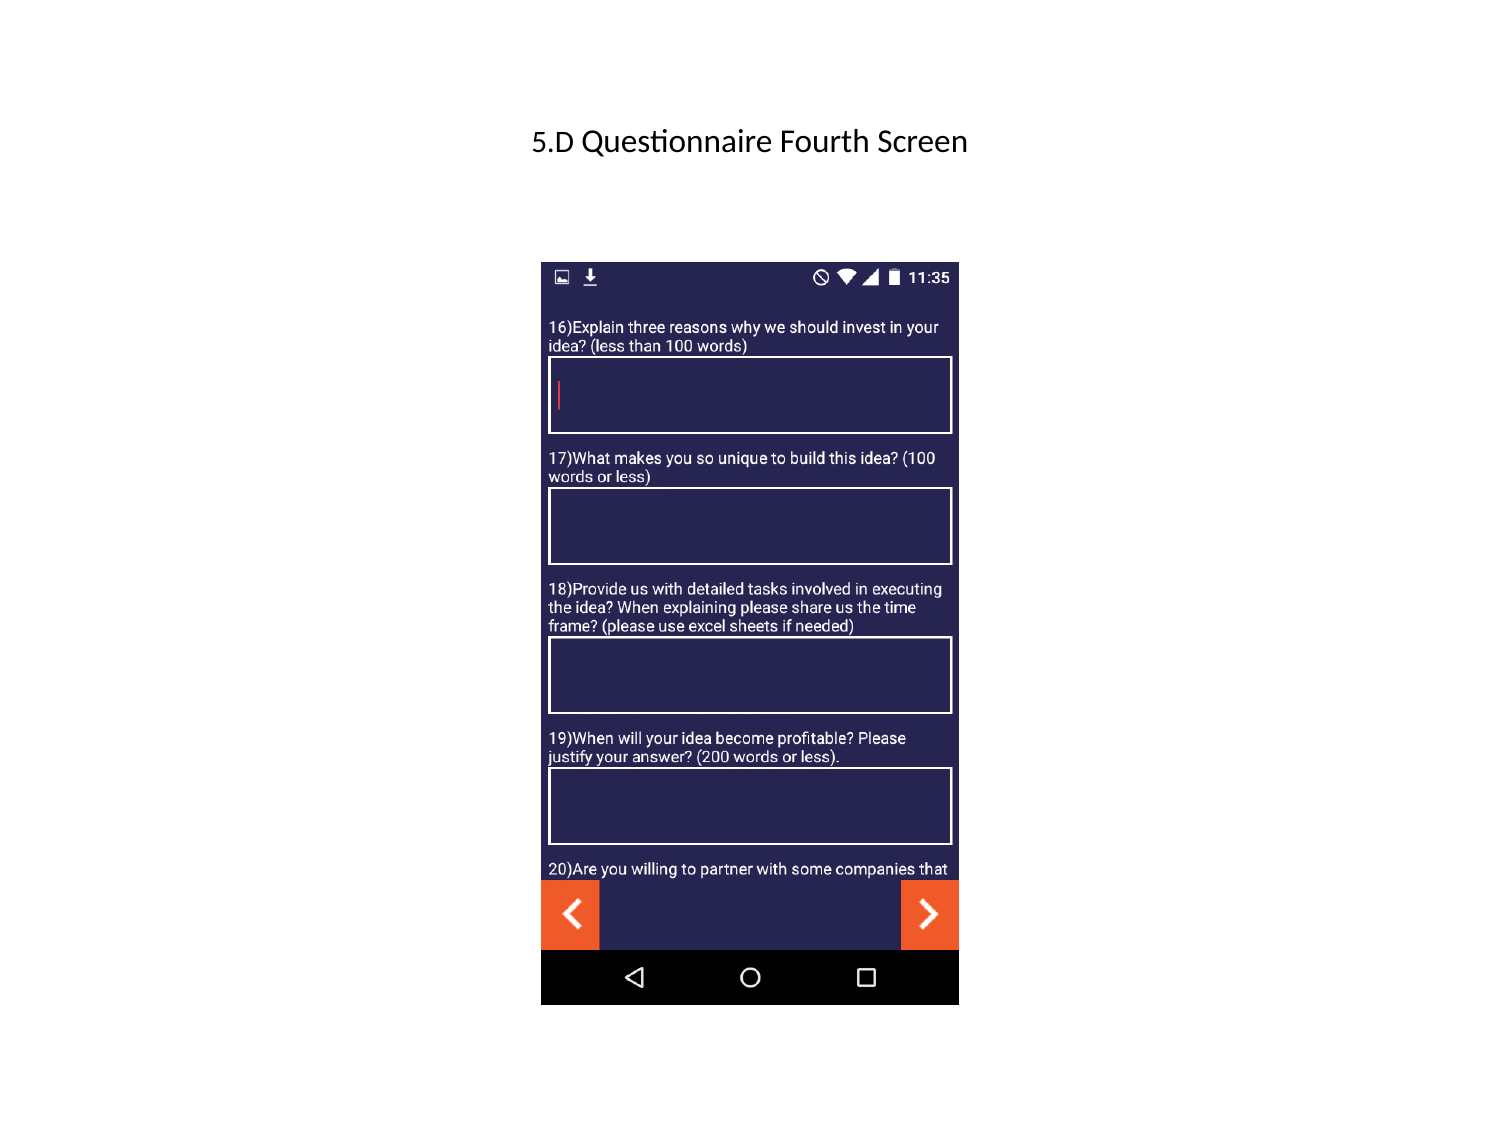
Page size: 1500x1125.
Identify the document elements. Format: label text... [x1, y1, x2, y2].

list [540, 262, 959, 1006]
title 5.D Questionnaire Fourth Screen [75, 45, 1425, 233]
